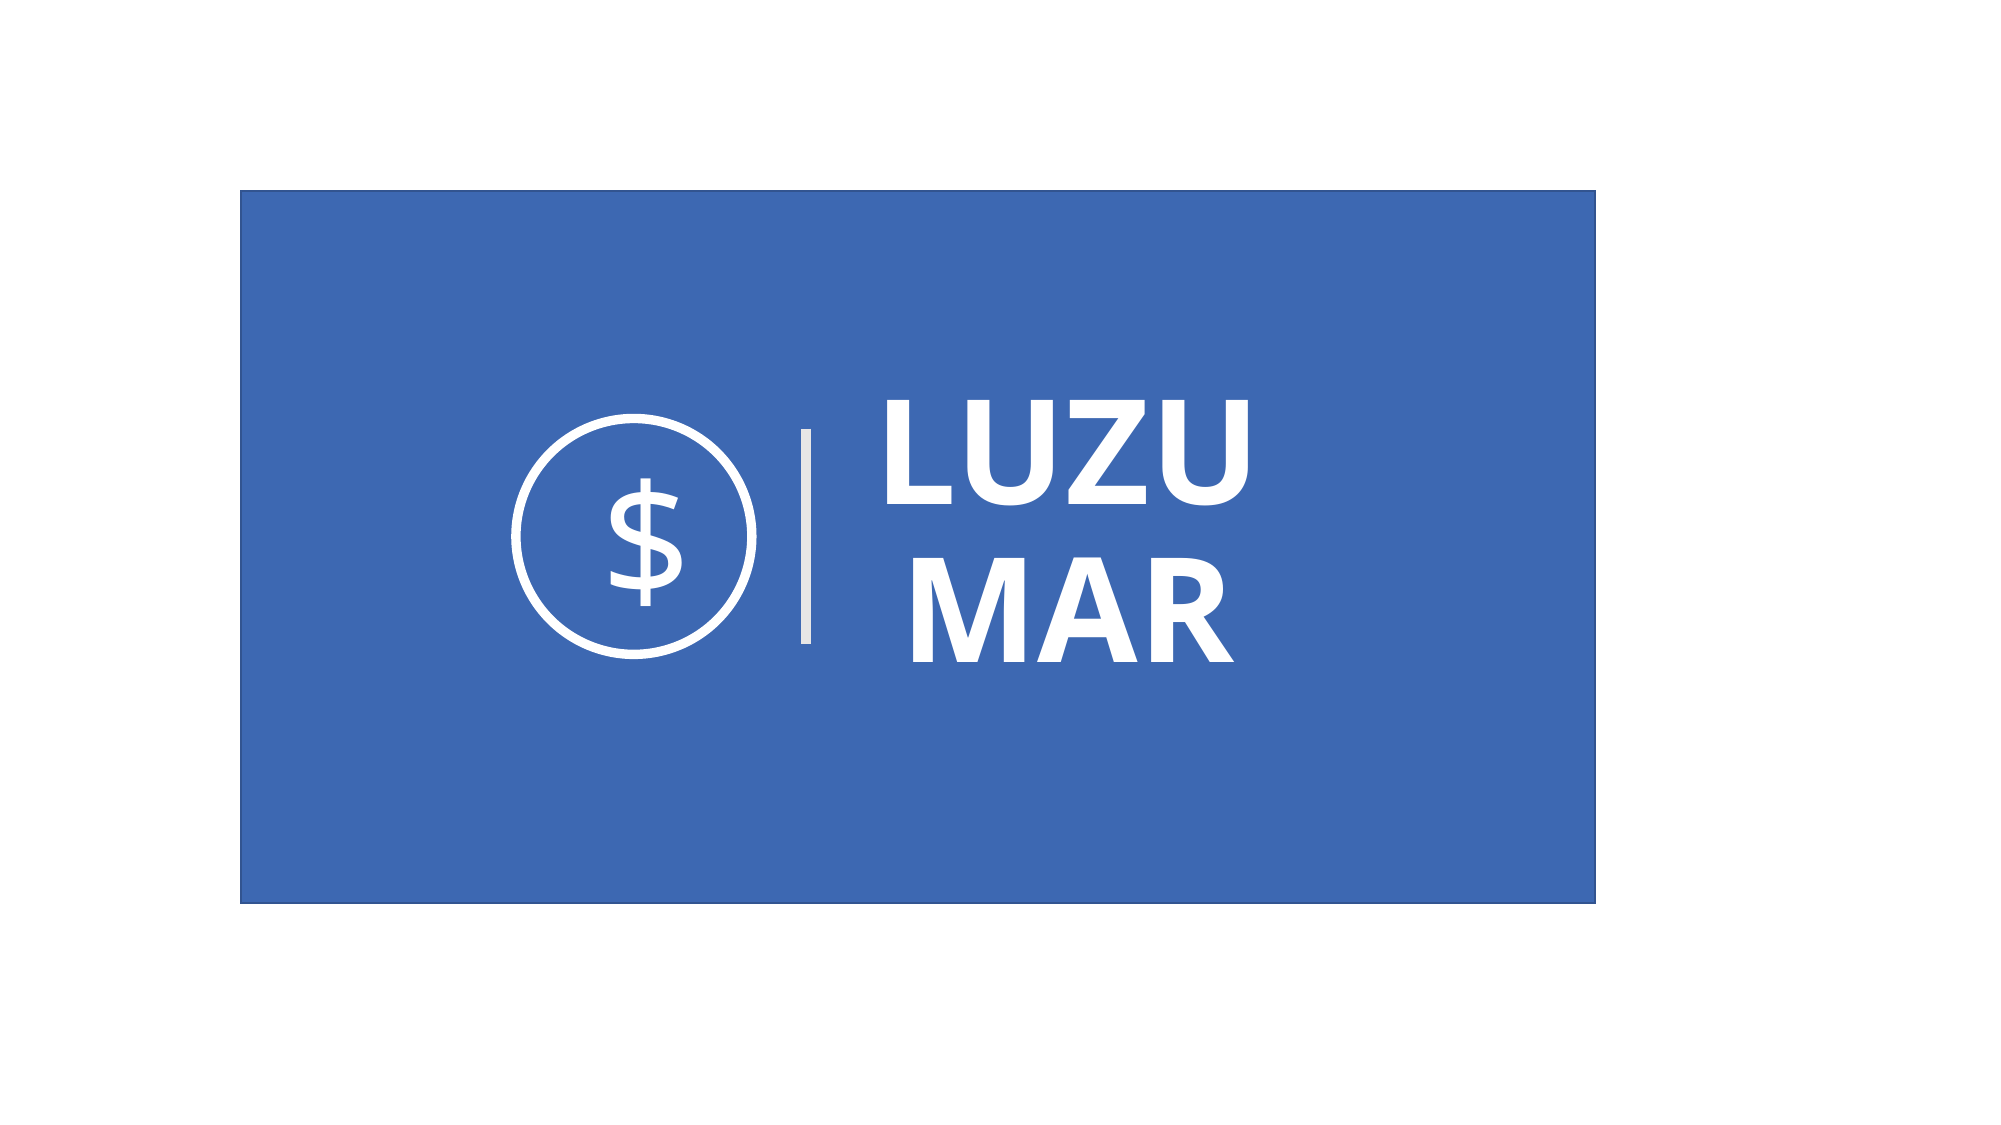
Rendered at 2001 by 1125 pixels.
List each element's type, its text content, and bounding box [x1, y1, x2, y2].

title LUZUMAR [816, 427, 1318, 646]
text_box [240, 190, 1596, 904]
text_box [515, 418, 752, 655]
